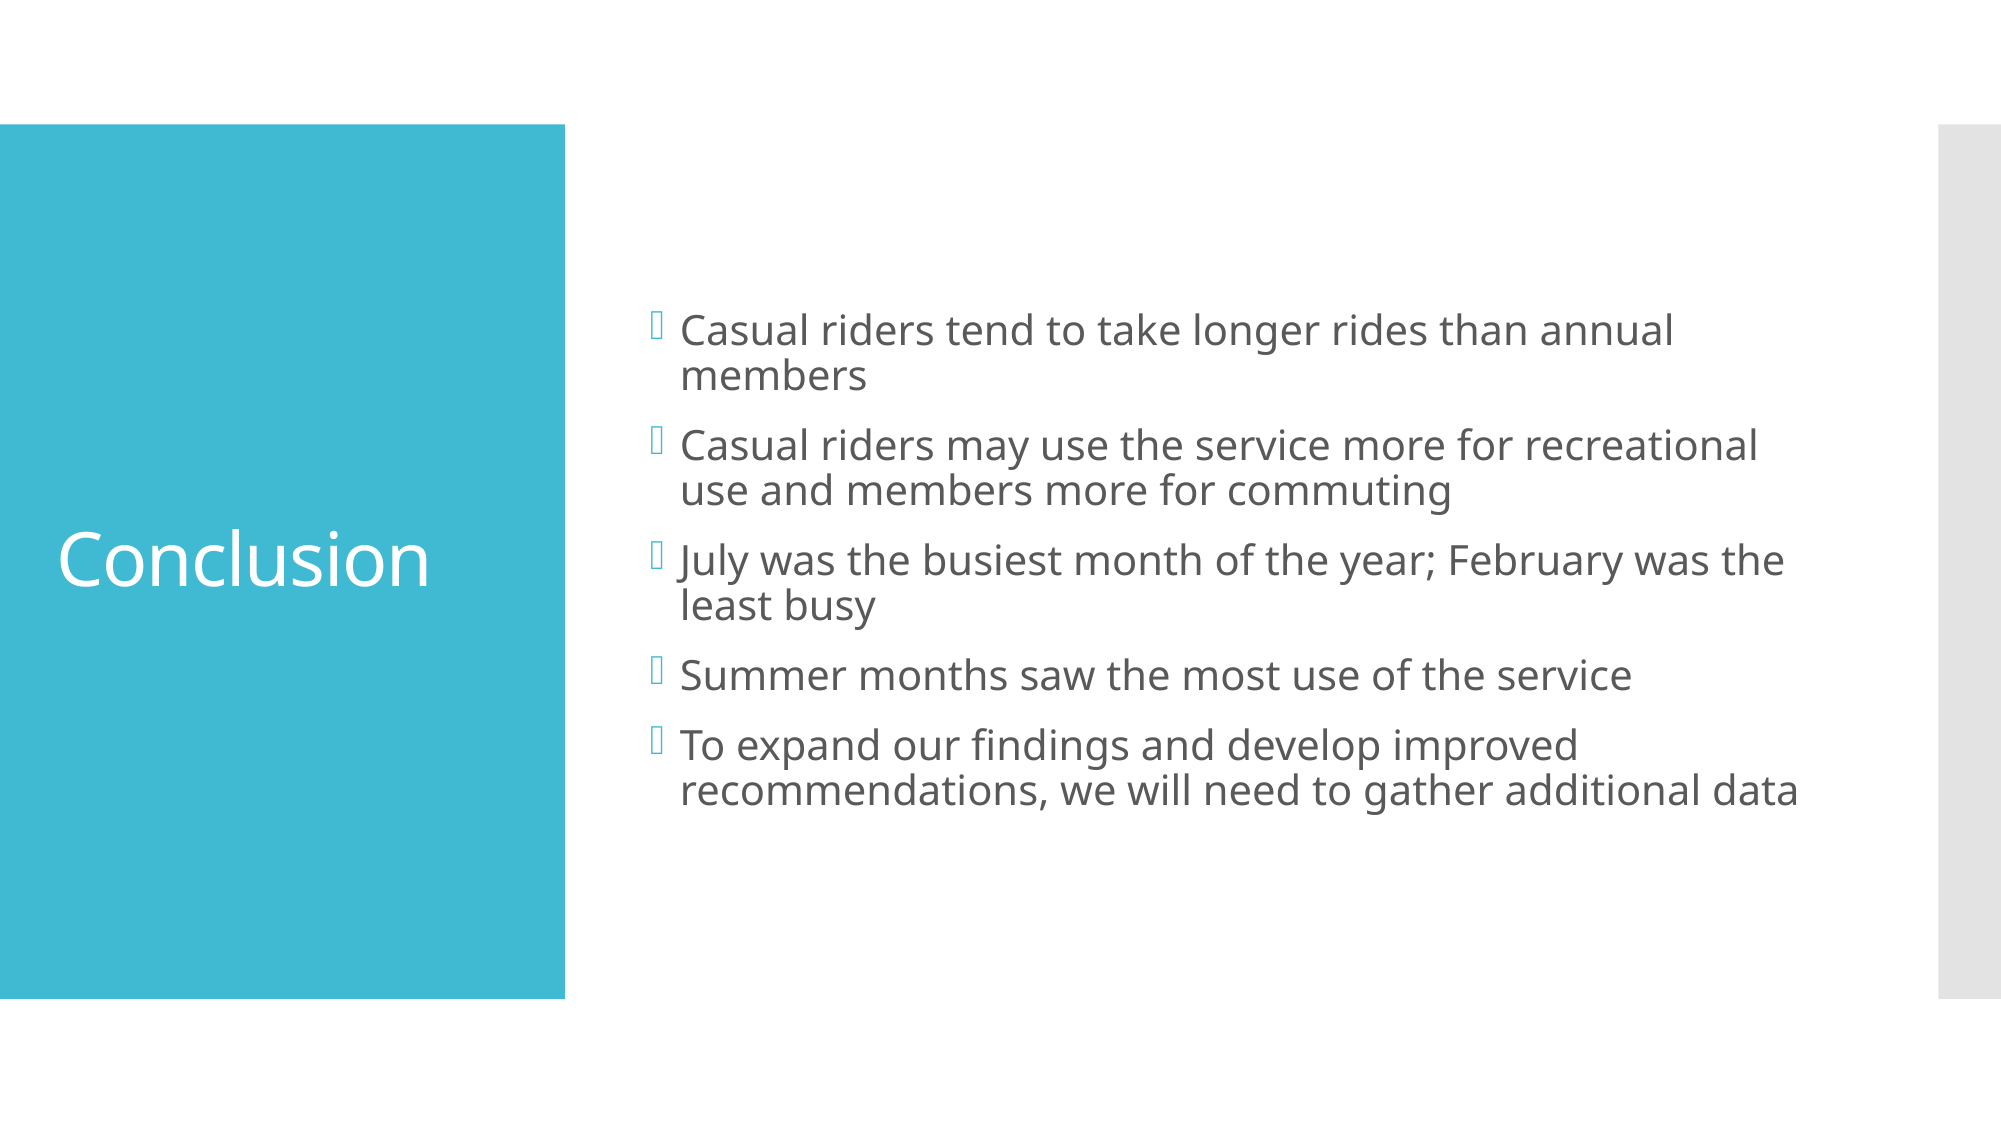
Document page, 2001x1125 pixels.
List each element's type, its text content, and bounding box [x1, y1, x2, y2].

list Casual riders tend to take longer rides than annual members Casual riders may use the service more for recreational use and members more for commuting July was the busiest month of the year; February was the least busy Summer months saw the most use of the service To expand our findings and develop improved recommendations, we will need to gather additional data [634, 141, 1835, 982]
title Conclusion [41, 184, 525, 940]
